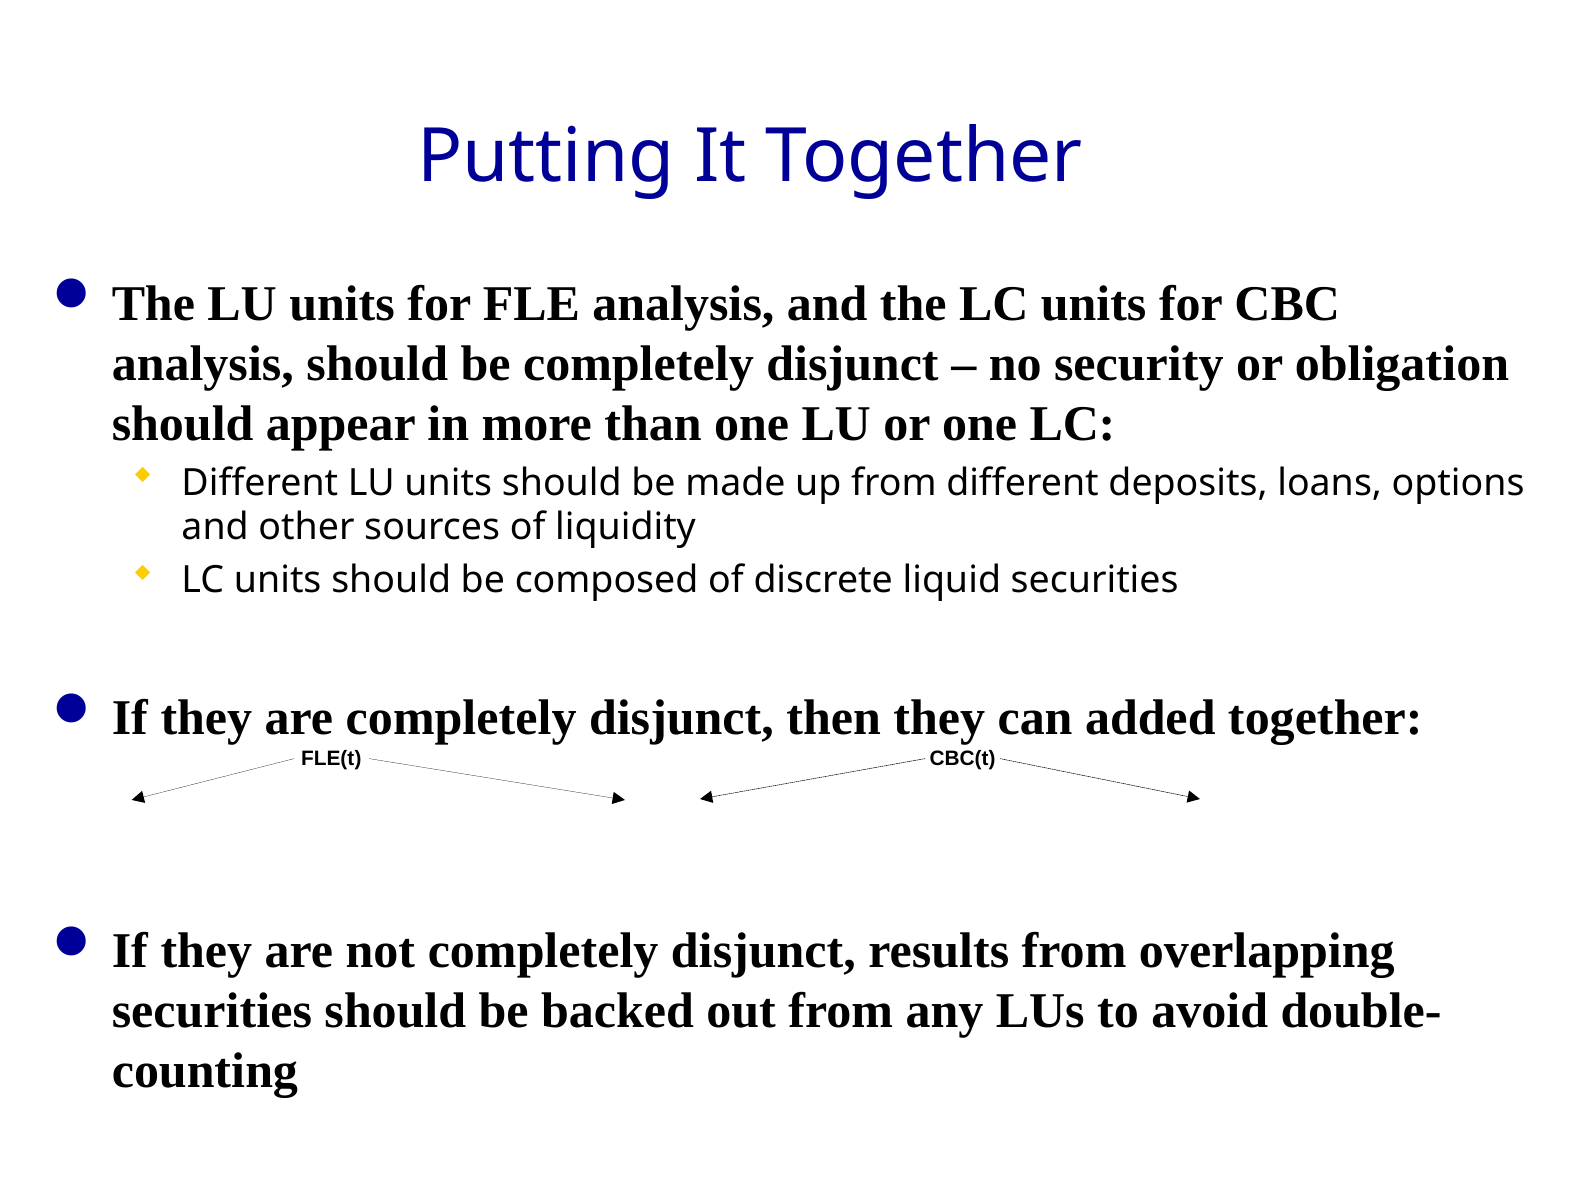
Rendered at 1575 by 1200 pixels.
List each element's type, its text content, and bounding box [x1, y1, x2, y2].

text_box CBC(t) [825, 737, 1100, 778]
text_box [368, 758, 626, 801]
title Putting It Together [112, 62, 1388, 250]
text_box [999, 758, 1201, 800]
text_box FLE(t) [200, 737, 463, 778]
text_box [699, 758, 926, 800]
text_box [131, 758, 295, 801]
